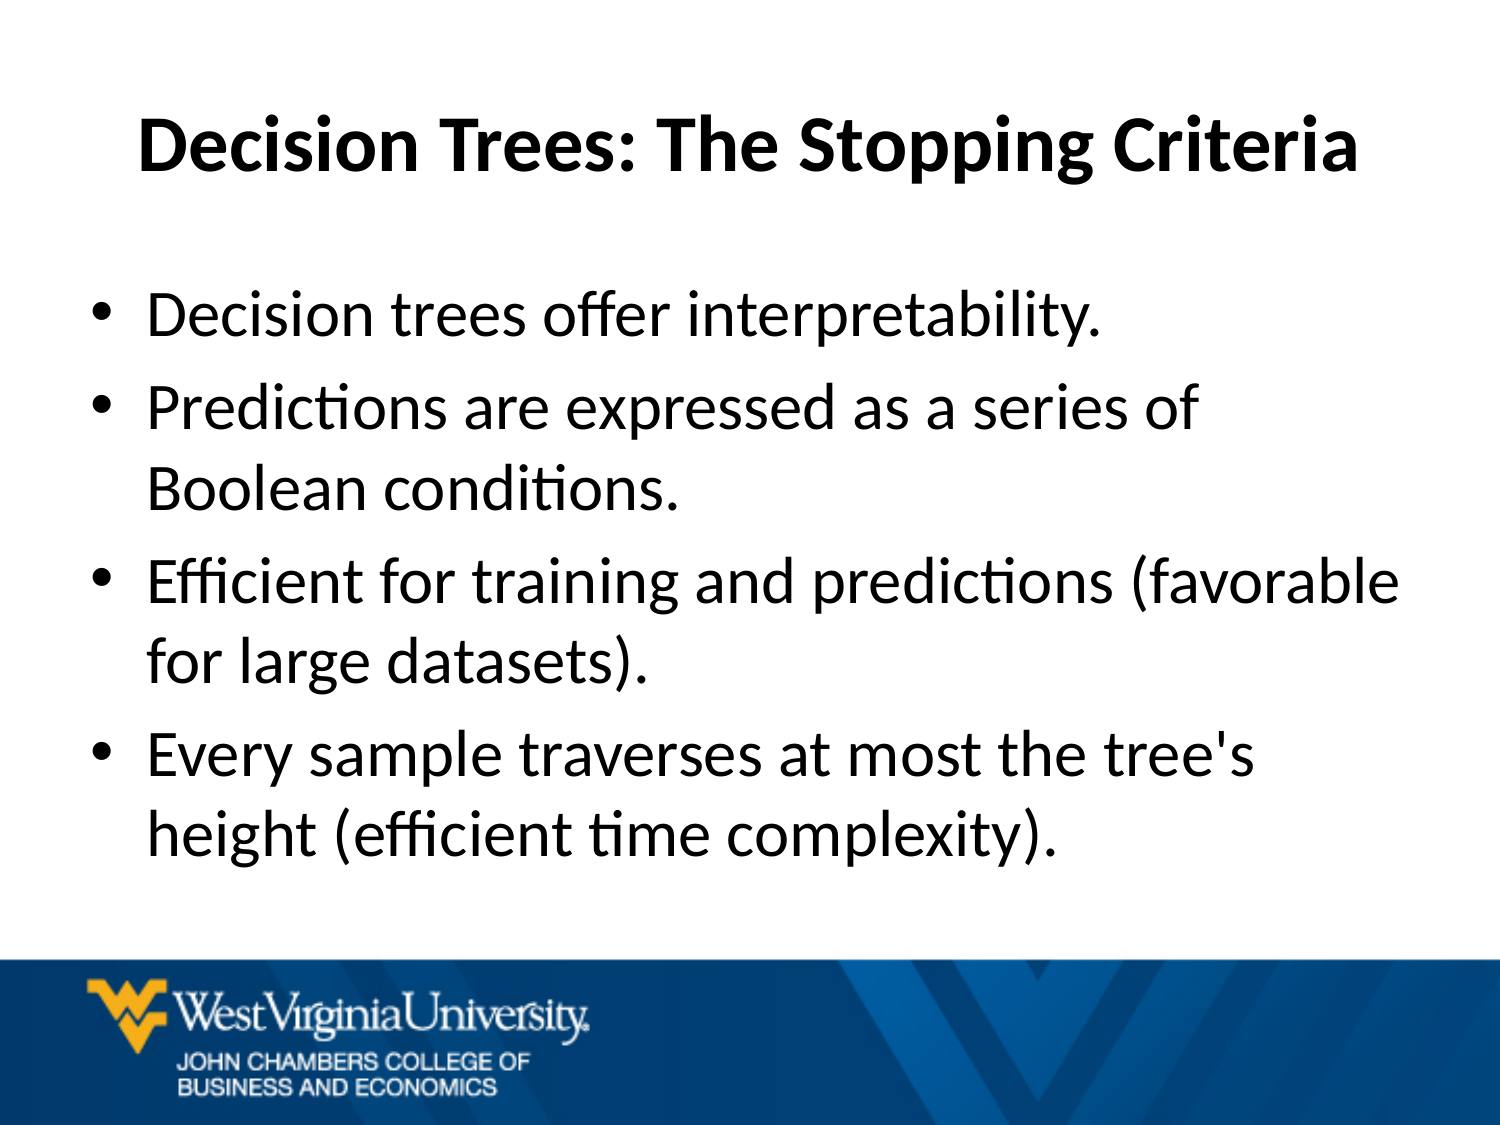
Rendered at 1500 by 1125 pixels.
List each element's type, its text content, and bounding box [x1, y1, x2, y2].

list Decision trees offer interpretability. Predictions are expressed as a series of Boolean conditions. Efficient for training and predictions (favorable for large datasets). Every sample traverses at most the tree's height (efficient time complexity). [75, 262, 1425, 1005]
picture [0, 0, 1500, 1125]
title Decision Trees: The Stopping Criteria [75, 45, 1425, 233]
